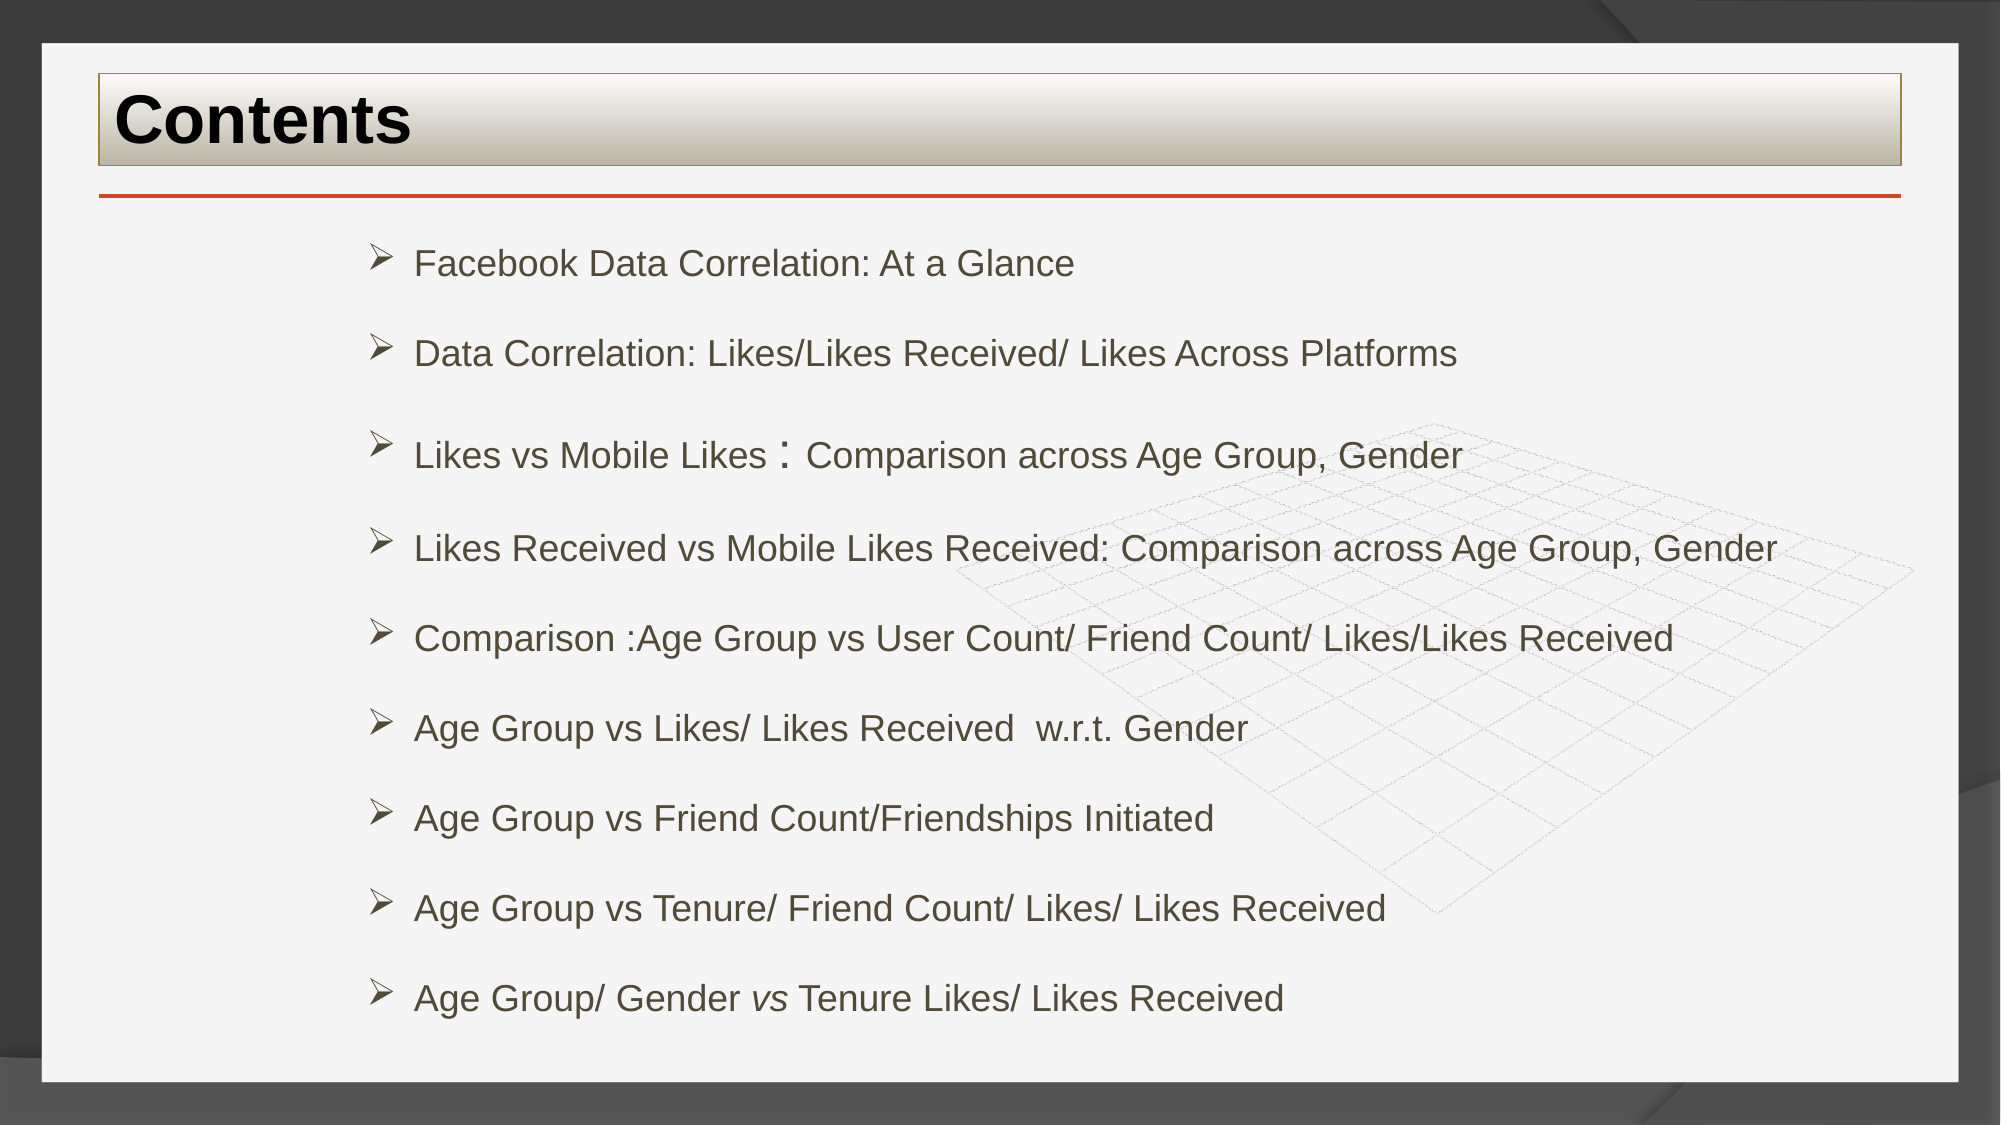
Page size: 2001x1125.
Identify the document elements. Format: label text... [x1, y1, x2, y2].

picture [955, 421, 1924, 919]
title Contents [98, 73, 1902, 166]
text_box Facebook Data Correlation: At a Glance Data Correlation: Likes/Likes Received/ Likes Across Platforms Likes vs Mobile Likes : Comparison across Age Group, Gender Likes Received vs Mobile Likes Received: Comparison across Age Group, Gender Comparison :Age Group vs User Count/ Friend Count/ Likes/Likes Received Age Group vs Likes/ Likes Received w.r.t. Gender Age Group vs Friend Count/Friendships Initiated Age Group vs Tenure/ Friend Count/ Likes/ Likes Received Age Group/ Gender vs Tenure Likes/ Likes Received [352, 231, 1794, 1117]
